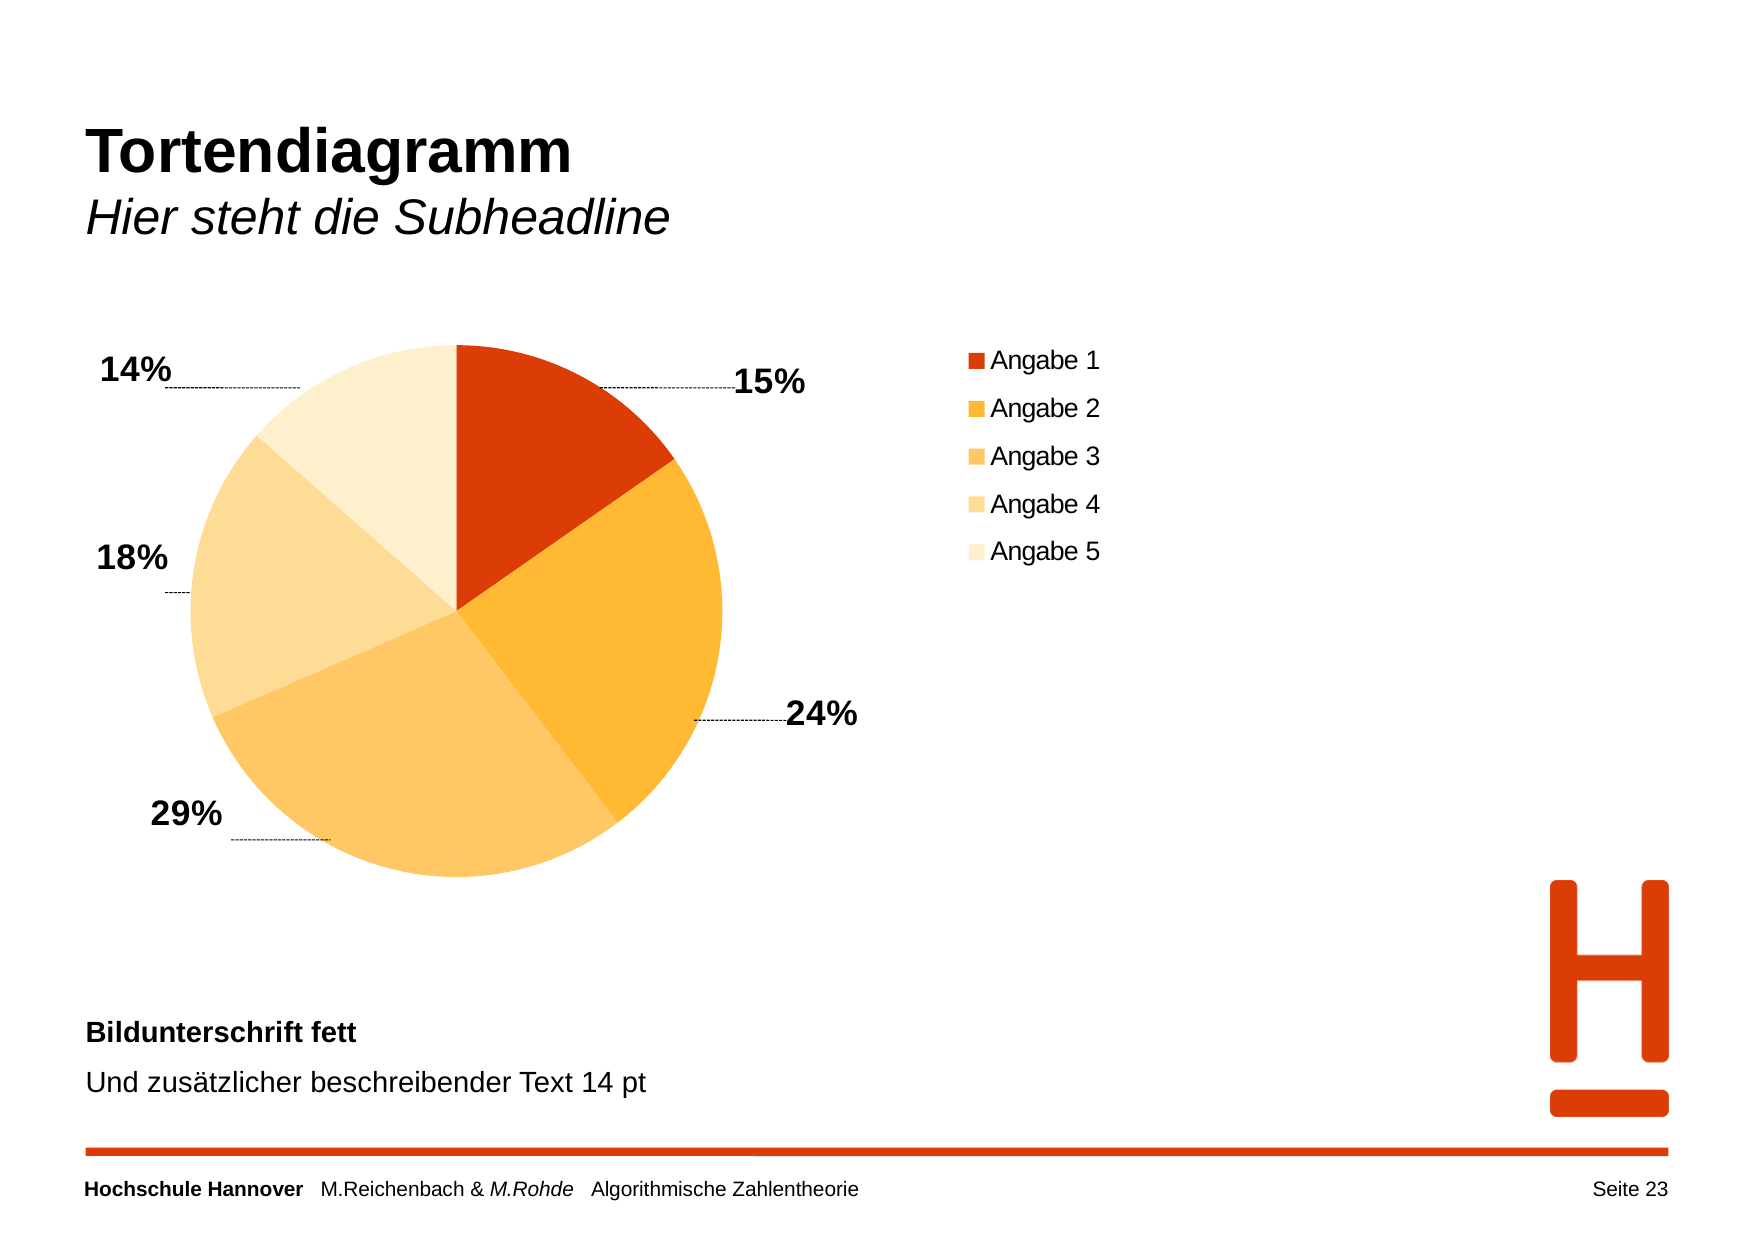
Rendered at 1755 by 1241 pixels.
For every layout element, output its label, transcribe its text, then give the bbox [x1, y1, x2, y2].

title Tortendiagramm Hier steht die Subheadline [85, 110, 1669, 266]
chart [51, 299, 1258, 940]
picture [1550, 880, 1669, 1117]
list Bildunterschrift fett Und zusätzlicher beschreibender Text 14 pt [85, 1010, 1267, 1105]
slide_number Seite 23 [1467, 1175, 1669, 1213]
